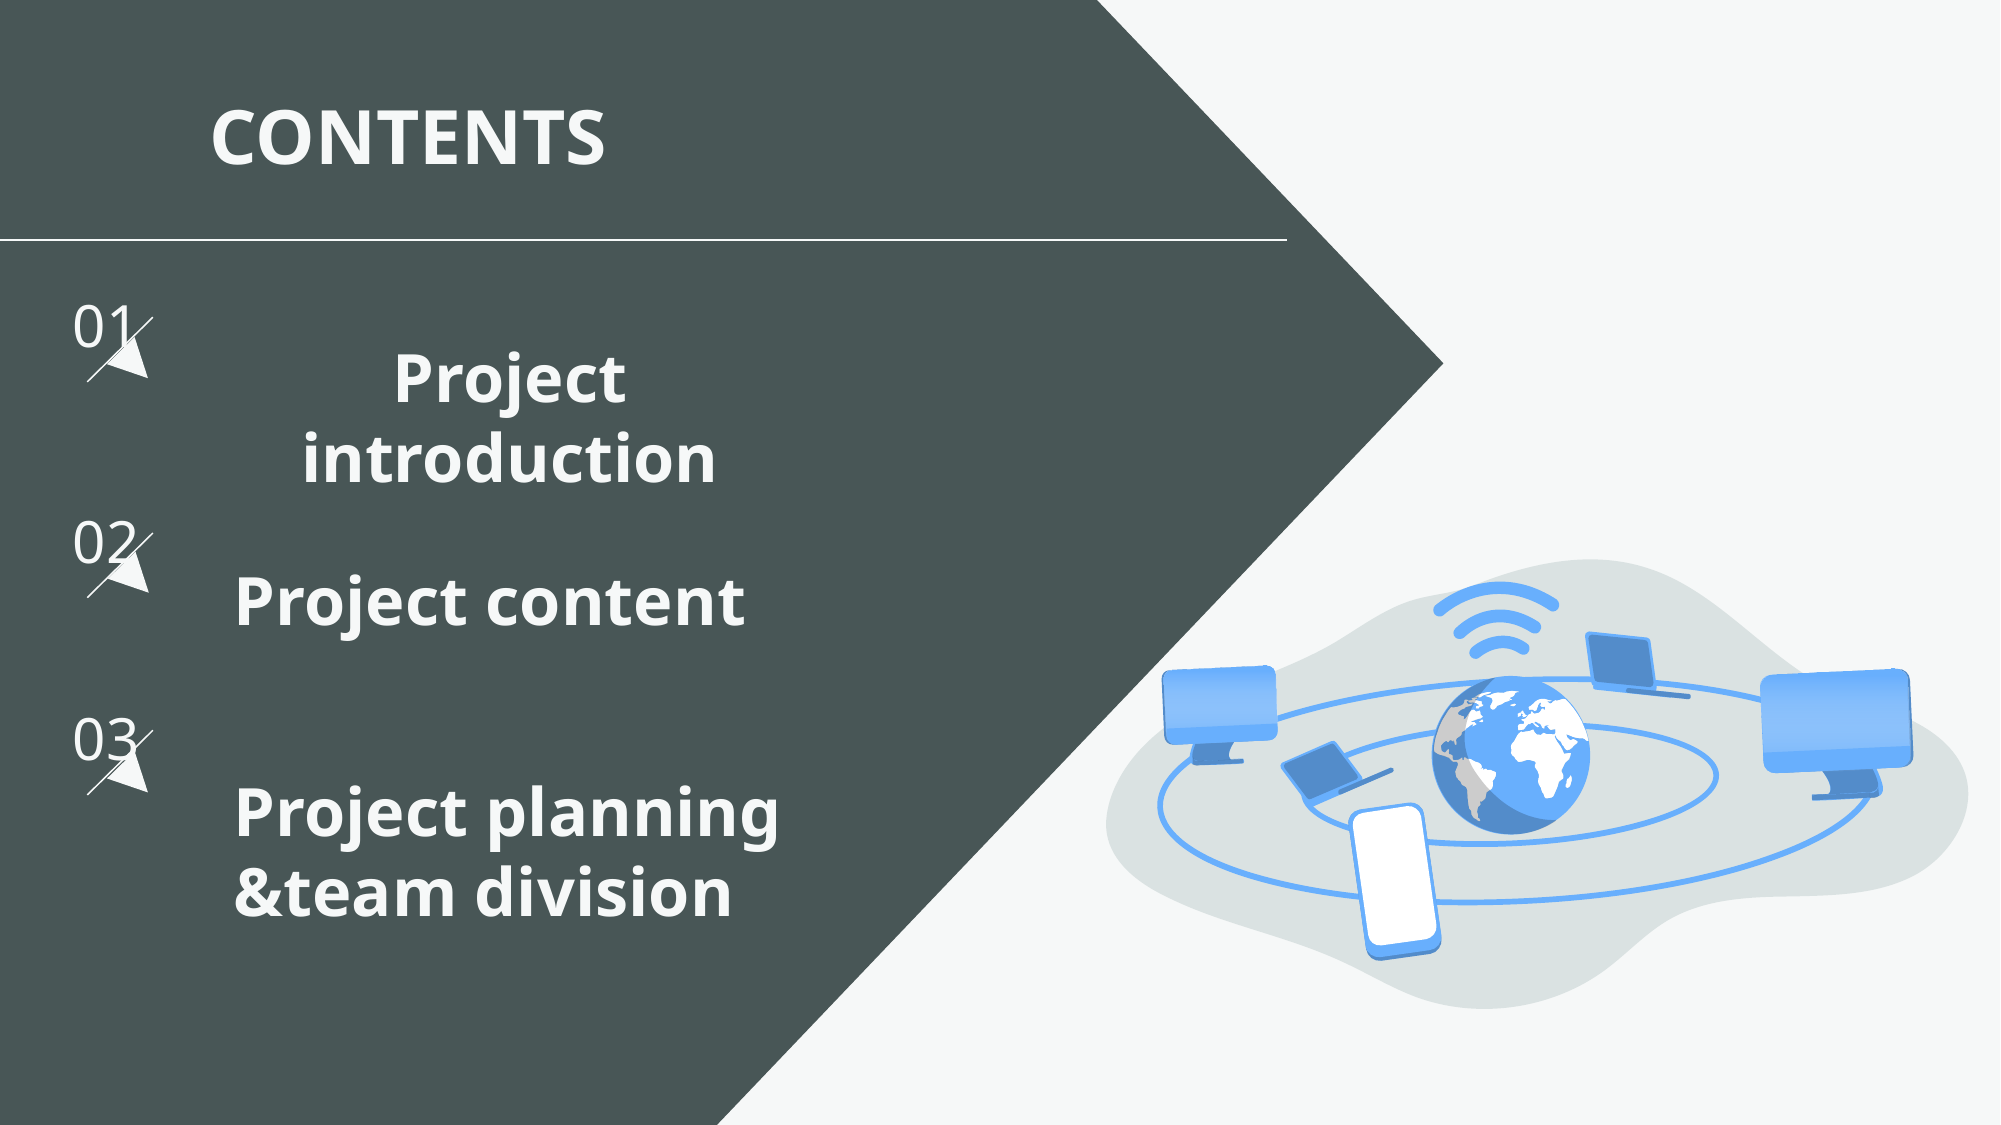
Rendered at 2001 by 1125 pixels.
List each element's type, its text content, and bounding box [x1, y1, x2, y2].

text_box [0, 0, 1445, 1125]
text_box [57, 694, 1103, 940]
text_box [1103, 551, 1977, 1017]
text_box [57, 497, 779, 648]
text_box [57, 281, 854, 425]
text_box CONTENTS [194, 81, 691, 187]
